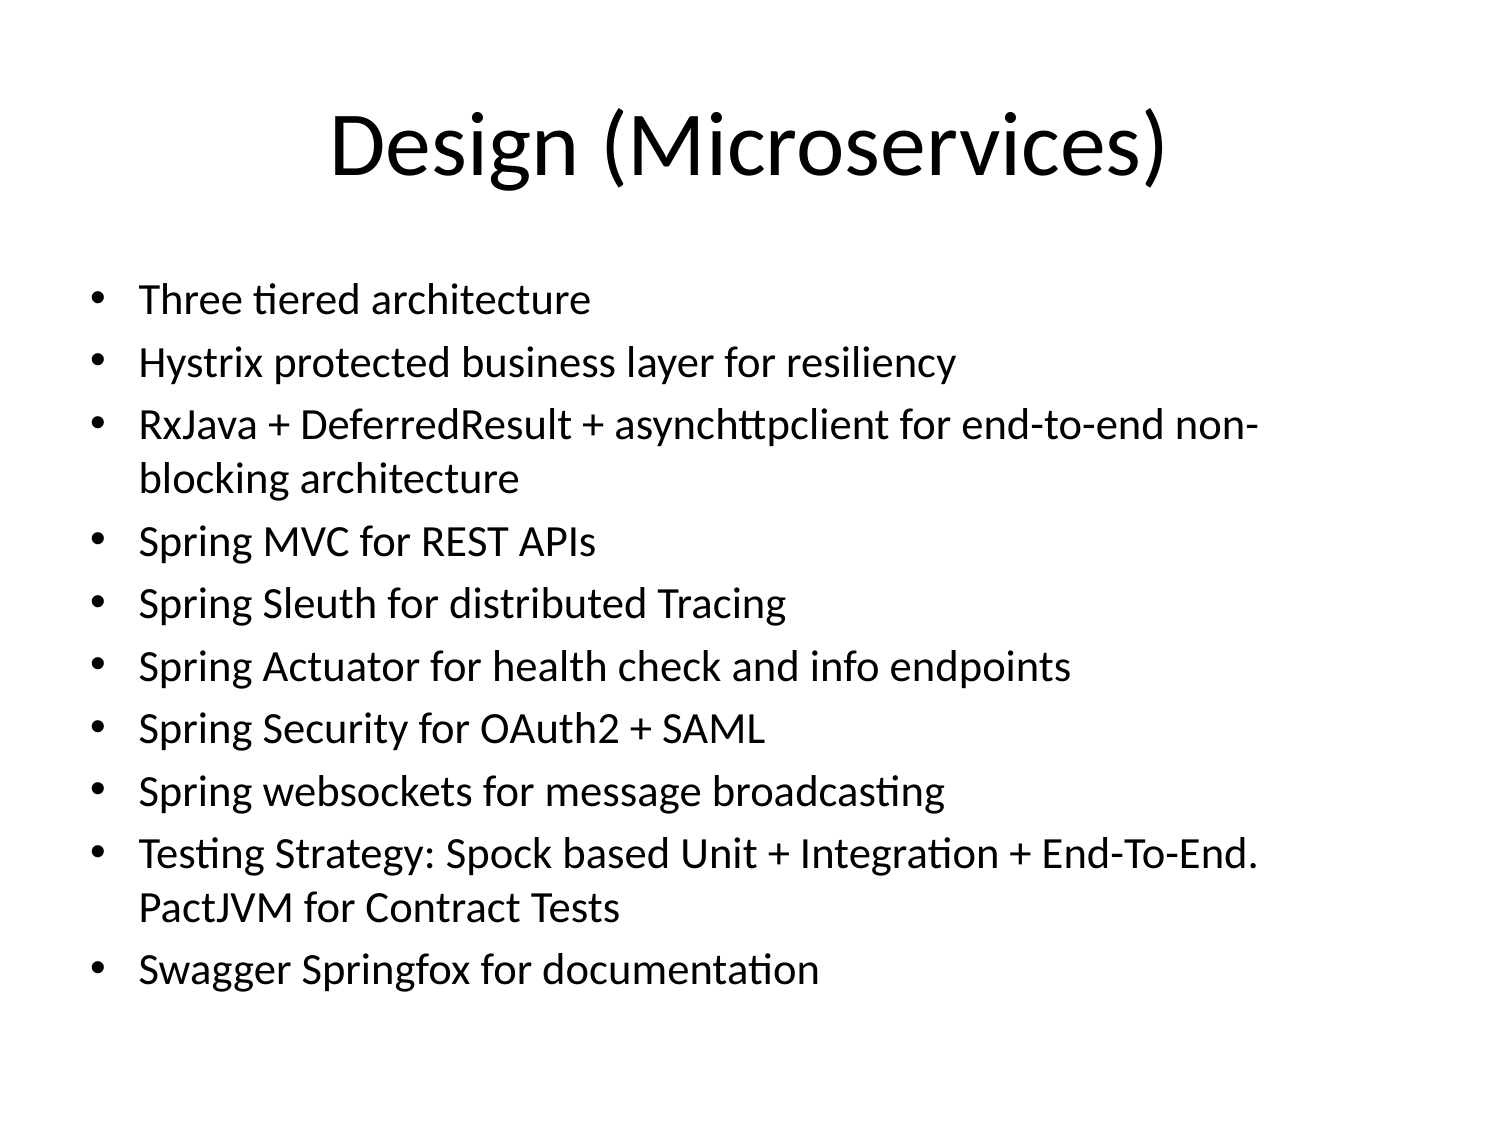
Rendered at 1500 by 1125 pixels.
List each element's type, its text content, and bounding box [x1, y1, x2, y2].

title Design (Microservices) [75, 45, 1425, 233]
list Three tiered architecture Hystrix protected business layer for resiliency RxJava + DeferredResult + asynchttpclient for end-to-end non-blocking architecture Spring MVC for REST APIs Spring Sleuth for distributed Tracing Spring Actuator for health check and info endpoints Spring Security for OAuth2 + SAML Spring websockets for message broadcasting Testing Strategy: Spock based Unit + Integration + End-To-End. PactJVM for Contract Tests Swagger Springfox for documentation [75, 262, 1425, 1005]
